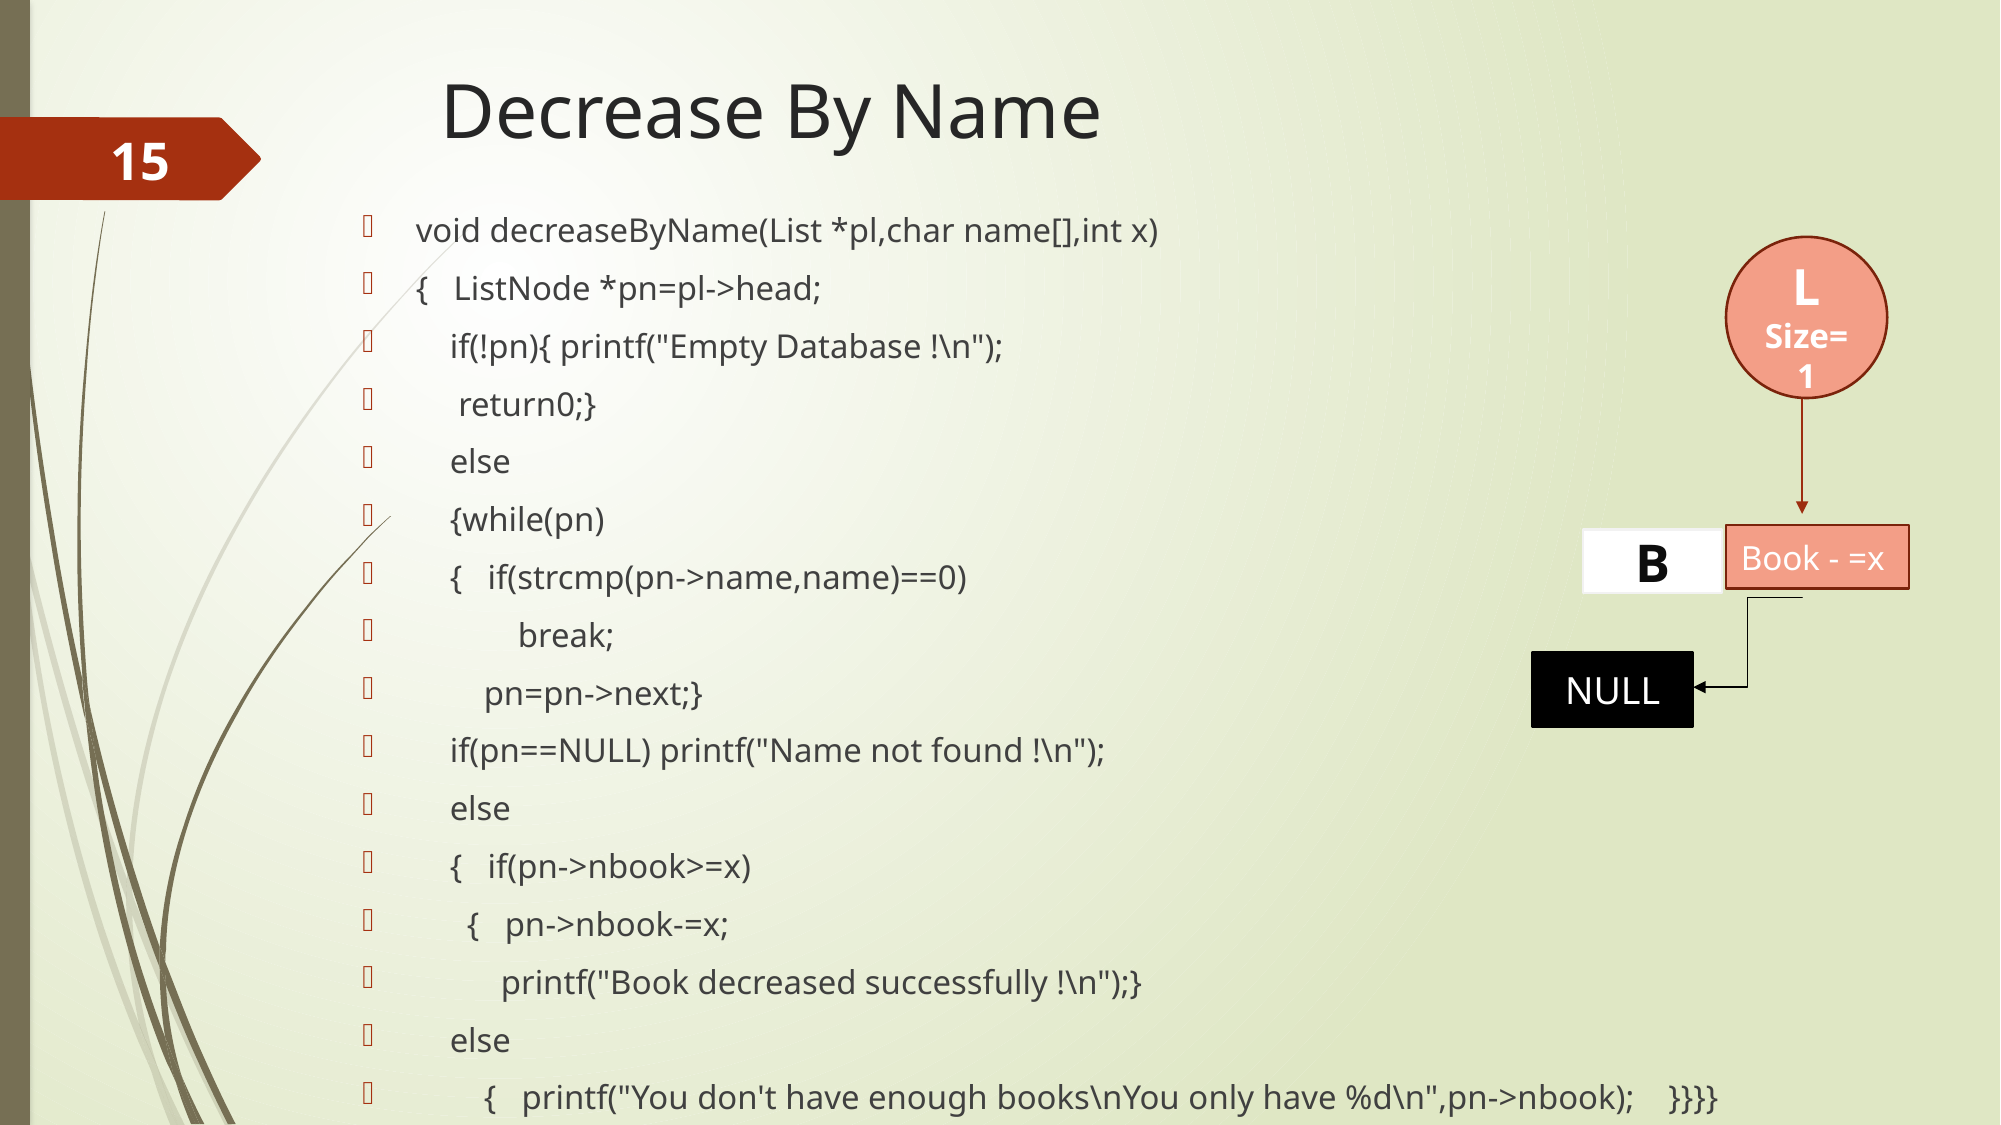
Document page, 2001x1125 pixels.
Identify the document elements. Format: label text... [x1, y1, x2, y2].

text_box Book - =x [1725, 524, 1910, 590]
list void decreaseByName(List *pl,char name[],int x) { ListNode *pn=pl->head; if(!pn){ printf("Empty Database !\n"); return0;} else {while(pn) { if(strcmp(pn->name,name)==0) break; pn=pn->next;} if(pn==NULL) printf("Name not found !\n"); else { if(pn->nbook>=x) { pn->nbook-=x; printf("Book decreased successfully !\n");} else { printf("You don't have enough books\nYou only have %d\n",pn->nbook); }}}} [347, 202, 1888, 1125]
text_box L Size=1 [1724, 235, 1889, 400]
text_box 15 [64, 131, 216, 188]
text_box NULL [1531, 651, 1694, 728]
text_box B [1582, 528, 1723, 594]
title Decrease By Name [425, 56, 1888, 202]
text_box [1692, 597, 1803, 688]
